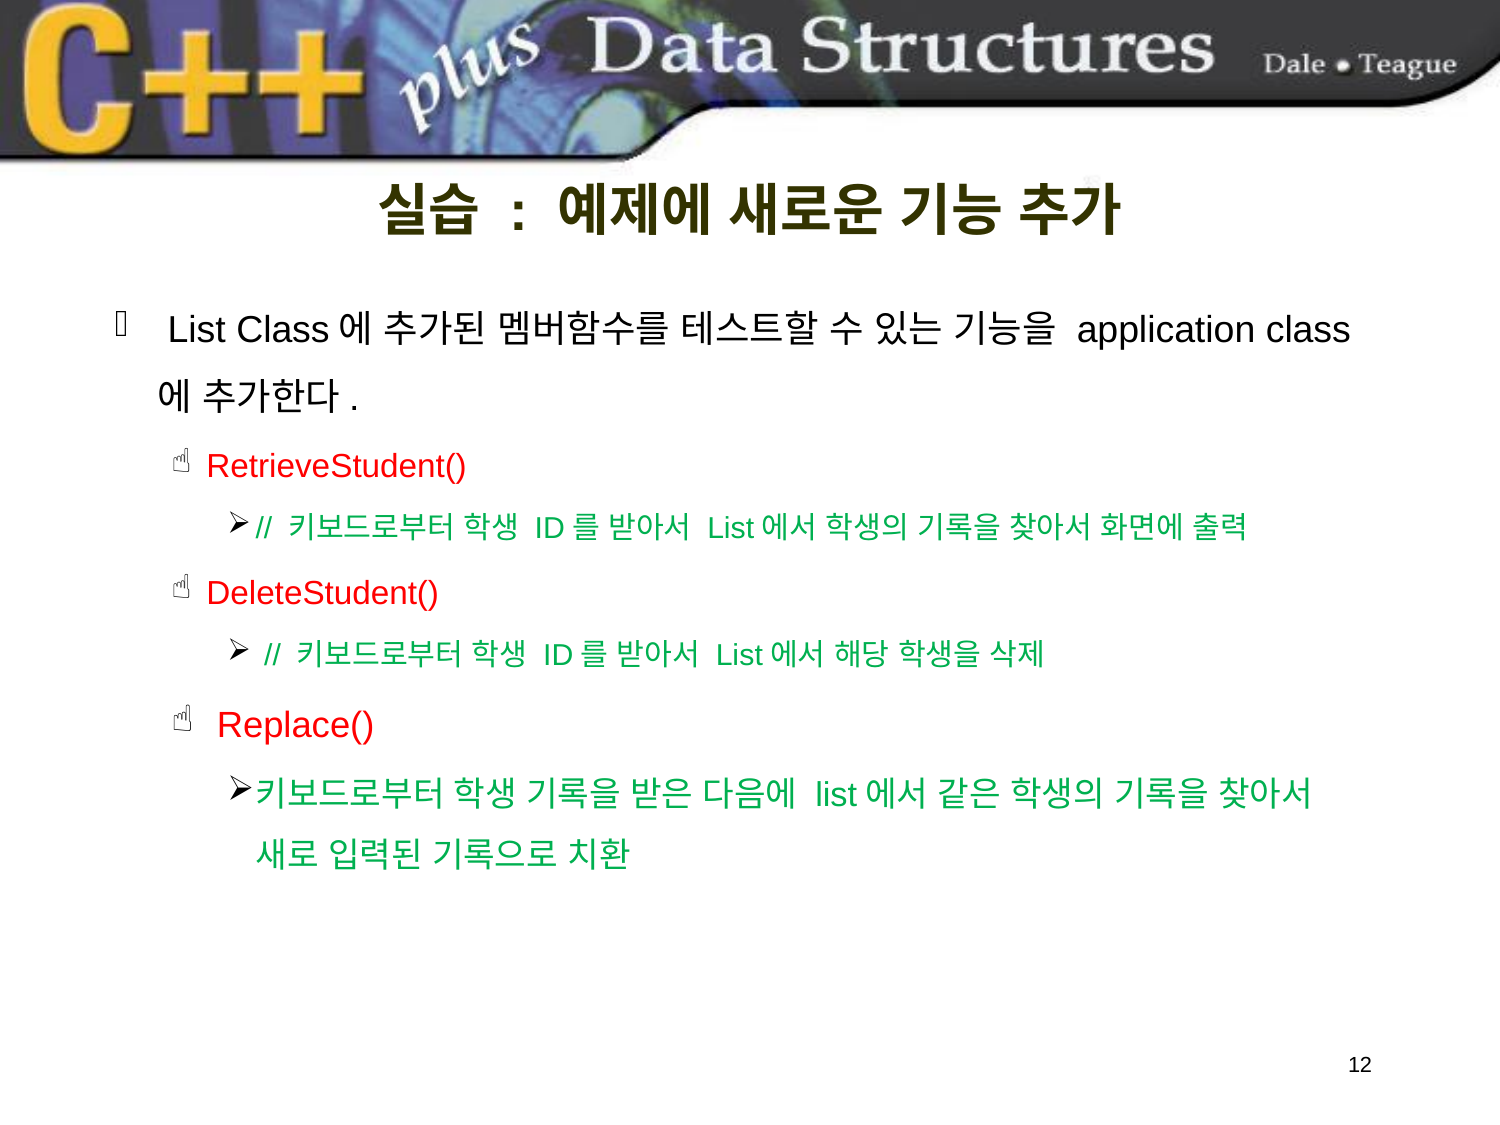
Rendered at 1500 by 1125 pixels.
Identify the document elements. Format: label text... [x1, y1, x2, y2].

picture [0, 0, 1500, 1125]
list List Class에 추가된 멤버함수를 테스트할 수 있는 기능을 application class에 추가한다. RetrieveStudent() // 키보드로부터 학생 ID를 받아서 List에서 학생의 기록을 찾아서 화면에 출력 DeleteStudent() // 키보드로부터 학생 ID를 받아서 List에서 해당 학생을 삭제 Replace() 키보드로부터 학생 기록을 받은 다음에 list에서 같은 학생의 기록을 찾아서 새로 입력된 기록으로 치환 [99, 275, 1388, 1038]
title 실습 : 예제에 새로운 기능 추가 [112, 137, 1387, 250]
